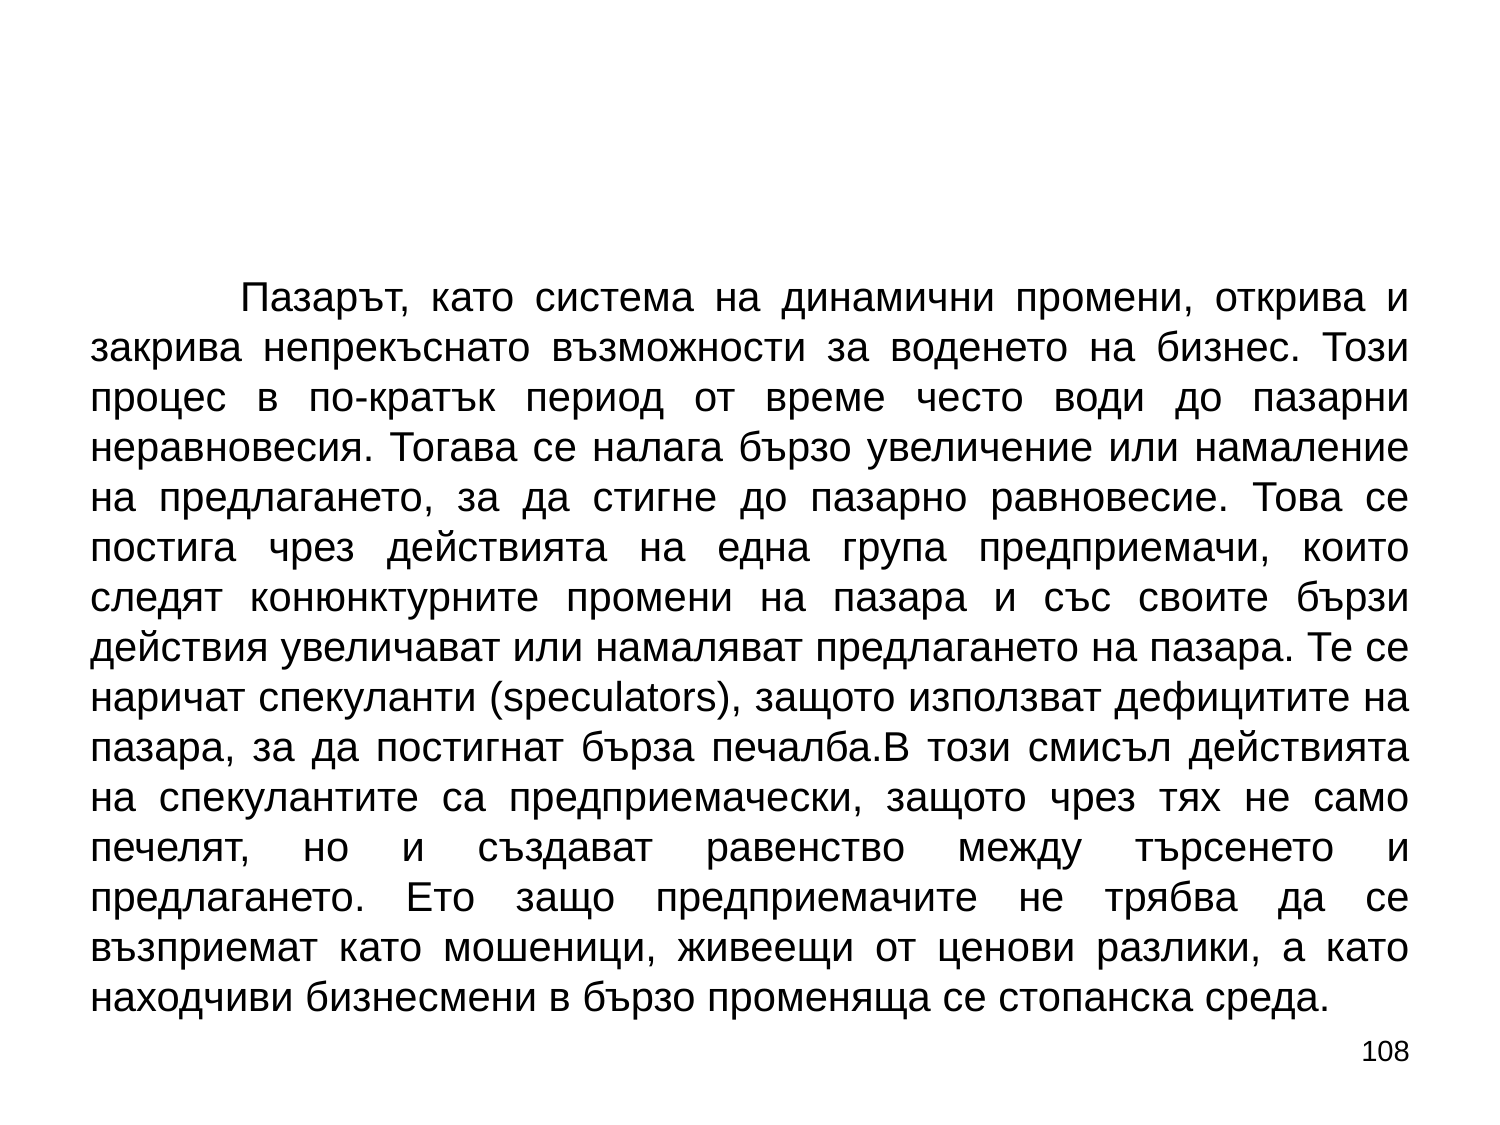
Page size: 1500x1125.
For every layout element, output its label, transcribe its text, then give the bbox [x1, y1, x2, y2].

list Пазарът, като система на динамични промени, открива и закрива непрекъснато възможности за воденето на бизнес. Този процес в по-кратък период от време често води до пазарни неравновесия. Тогава се налага бързо увеличение или намаление на предлагането, за да стигне до пазарно равновесие. Това се постига чрез действията на една група предприемачи, които следят конюнктурните промени на пазара и със своите бързи действия увеличават или намаляват предлагането на пазара. Те се наричат спекуланти (speculators), защото използват дефицитите на пазара, за да постигнат бърза печалба.В този смисъл действията на спекулантите са предприемачески, защото чрез тях не само печелят, но и създават равенство между търсенето и предлагането. Ето защо предприемачите не трябва да се възприемат като мошеници, живеещи от ценови разлики, а като находчиви бизнесмени в бързо променяща се стопанска среда. [75, 262, 1425, 1005]
slide_number 108 [1074, 1024, 1425, 1103]
